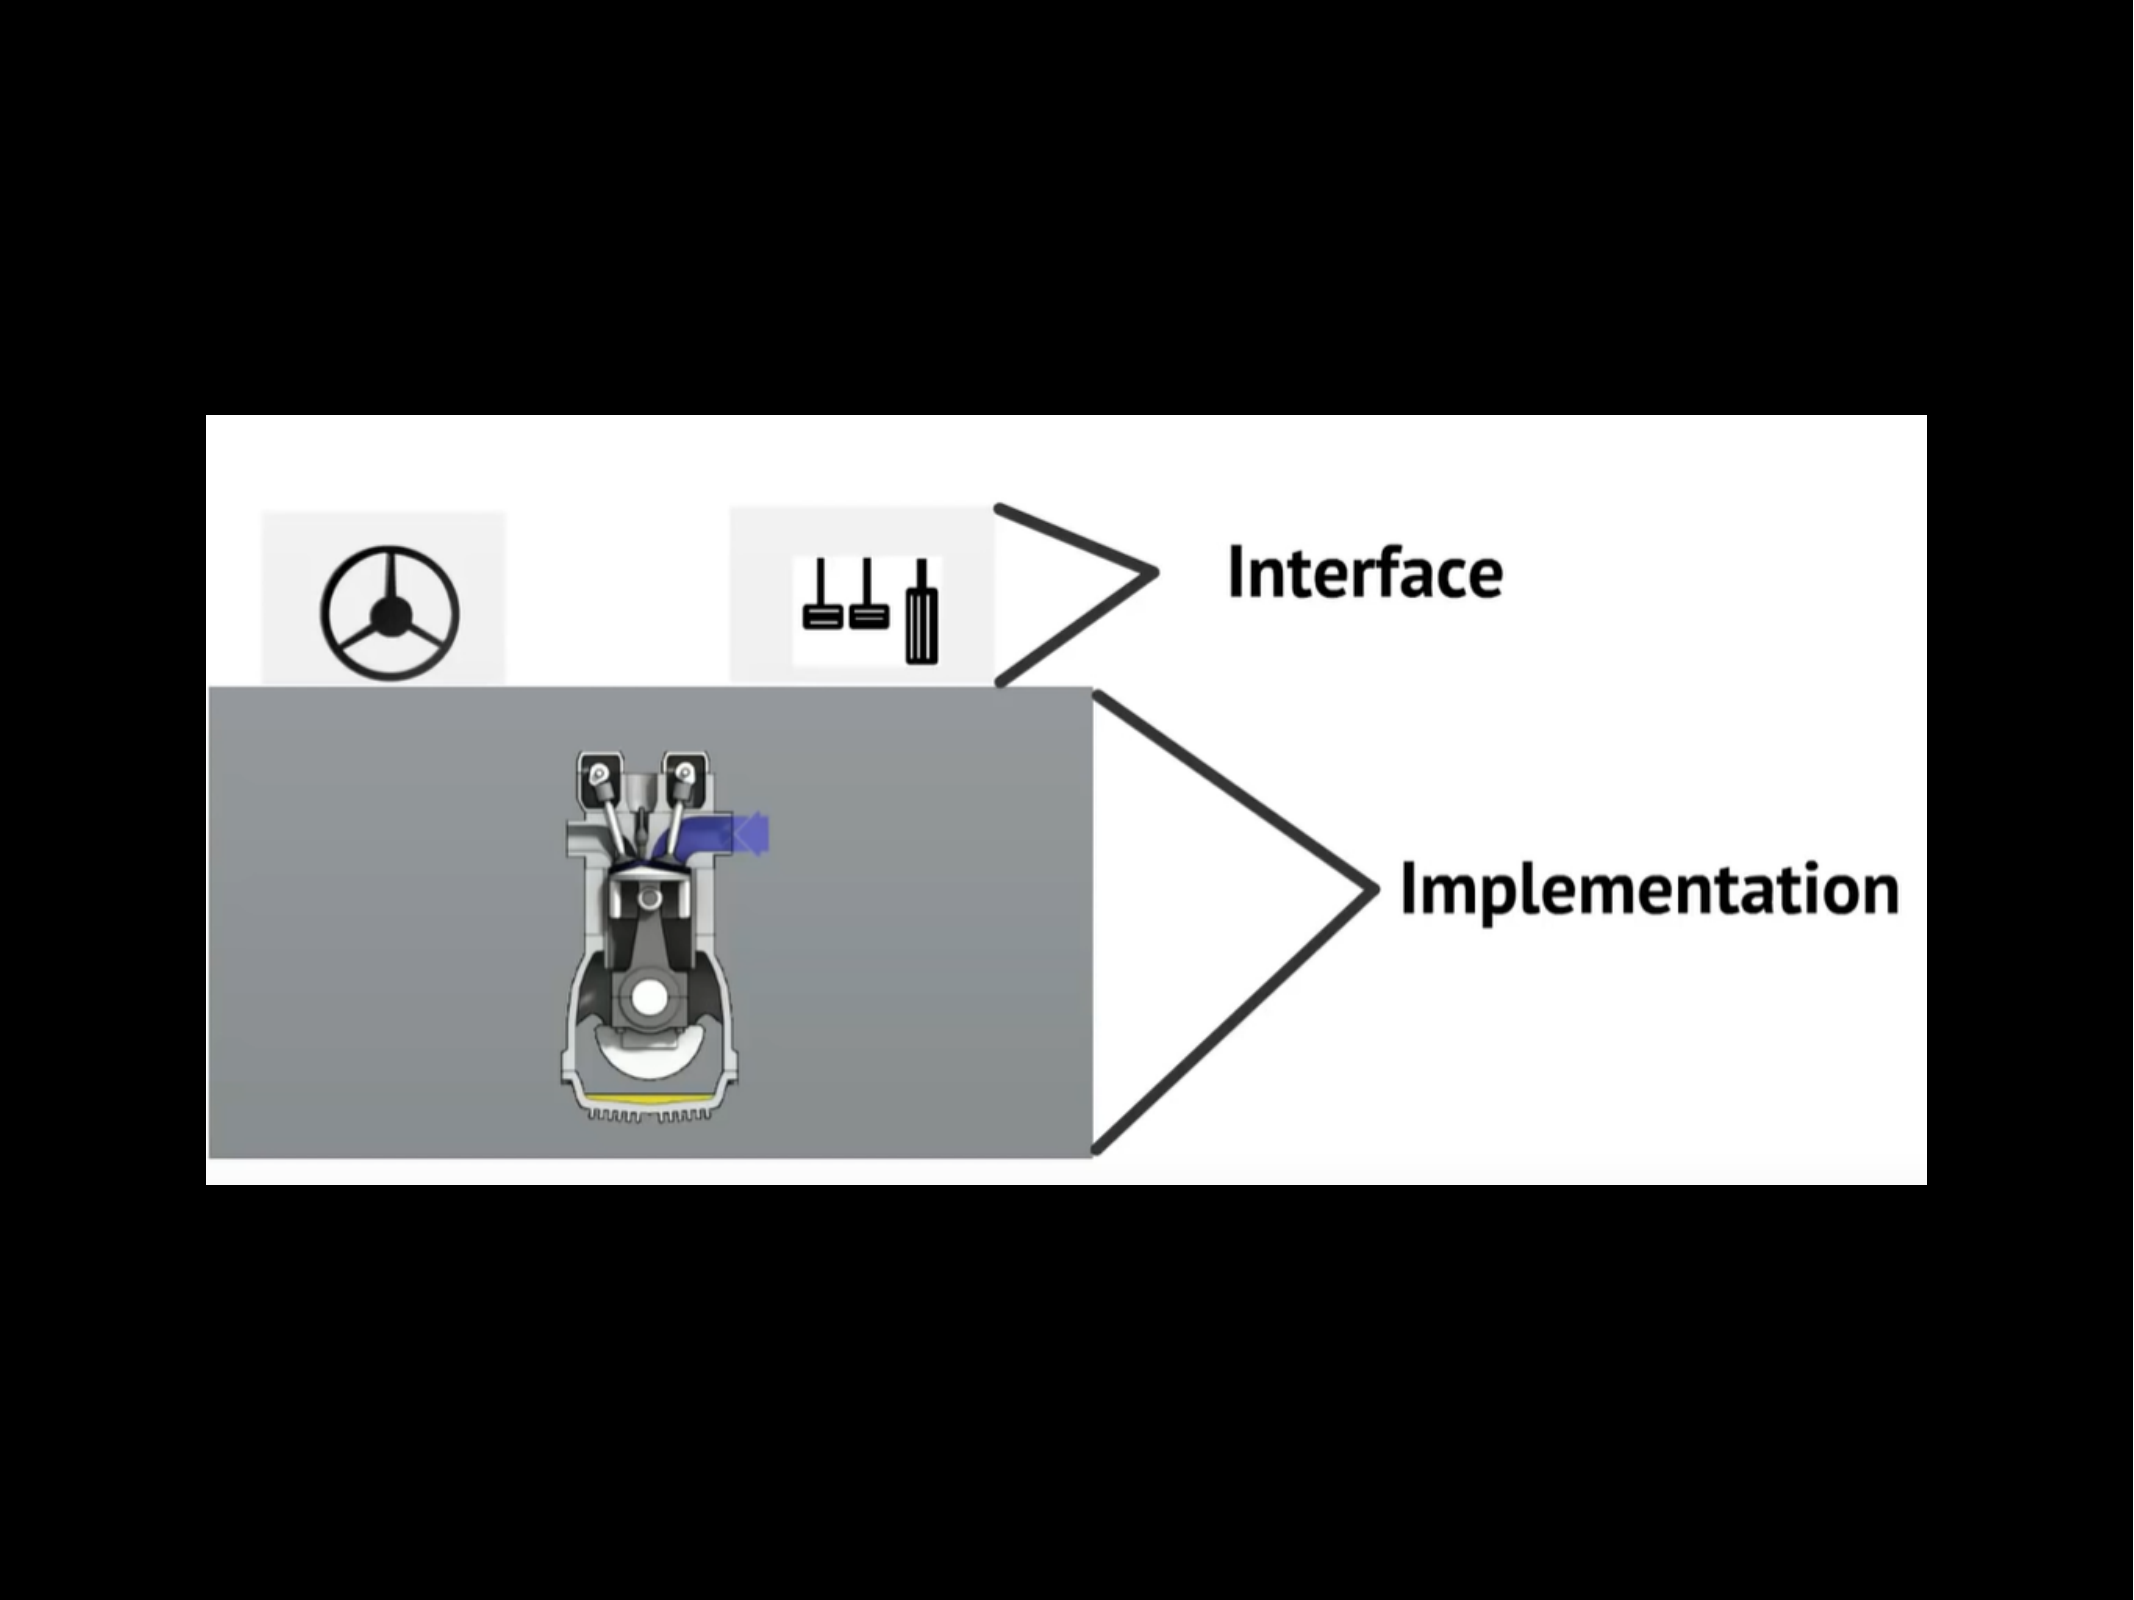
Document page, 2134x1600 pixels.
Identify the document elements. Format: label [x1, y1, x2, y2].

picture [206, 415, 1928, 1185]
